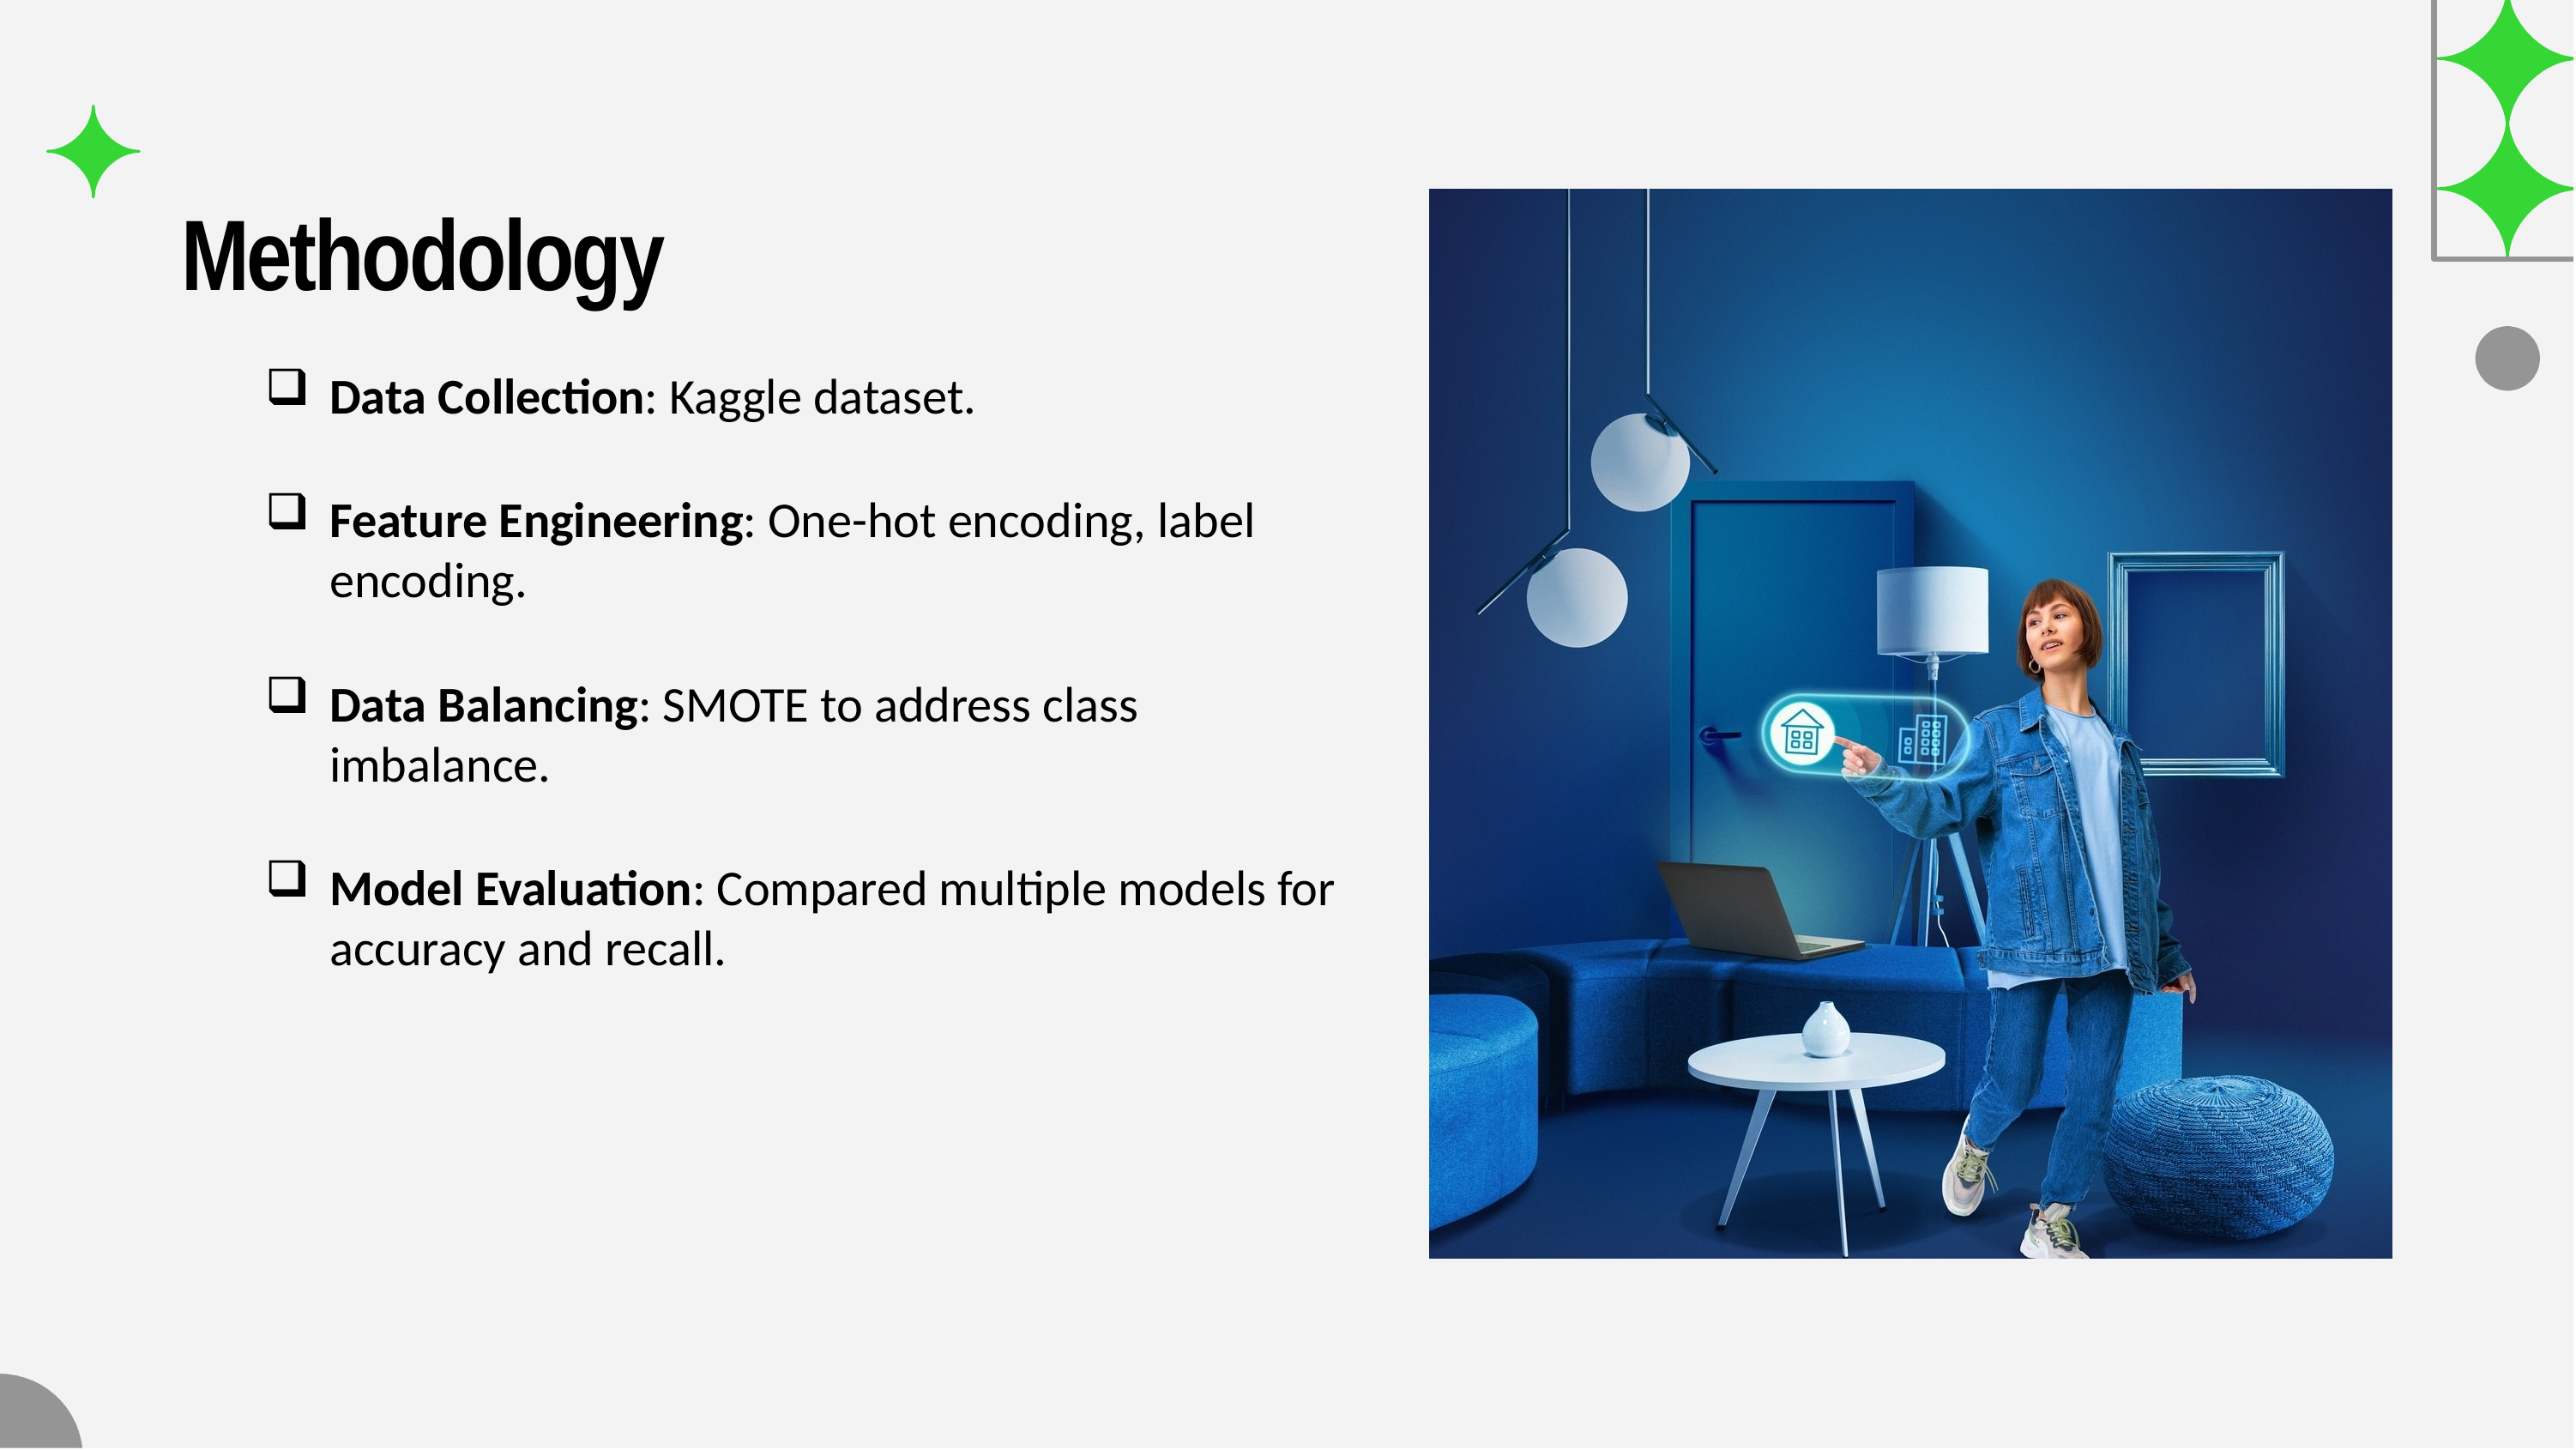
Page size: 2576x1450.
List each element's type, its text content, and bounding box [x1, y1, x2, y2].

text_box Data Collection: Kaggle dataset. Feature Engineering: One-hot encoding, label encoding. Data Balancing: SMOTE to address class imbalance. Model Evaluation: Compared multiple models for accuracy and recall. [263, 361, 1363, 976]
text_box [2431, 0, 2576, 265]
title Methodology [179, 188, 1386, 433]
picture [1429, 188, 2392, 1260]
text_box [0, 1373, 83, 1450]
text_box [45, 104, 142, 199]
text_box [2475, 325, 2541, 391]
